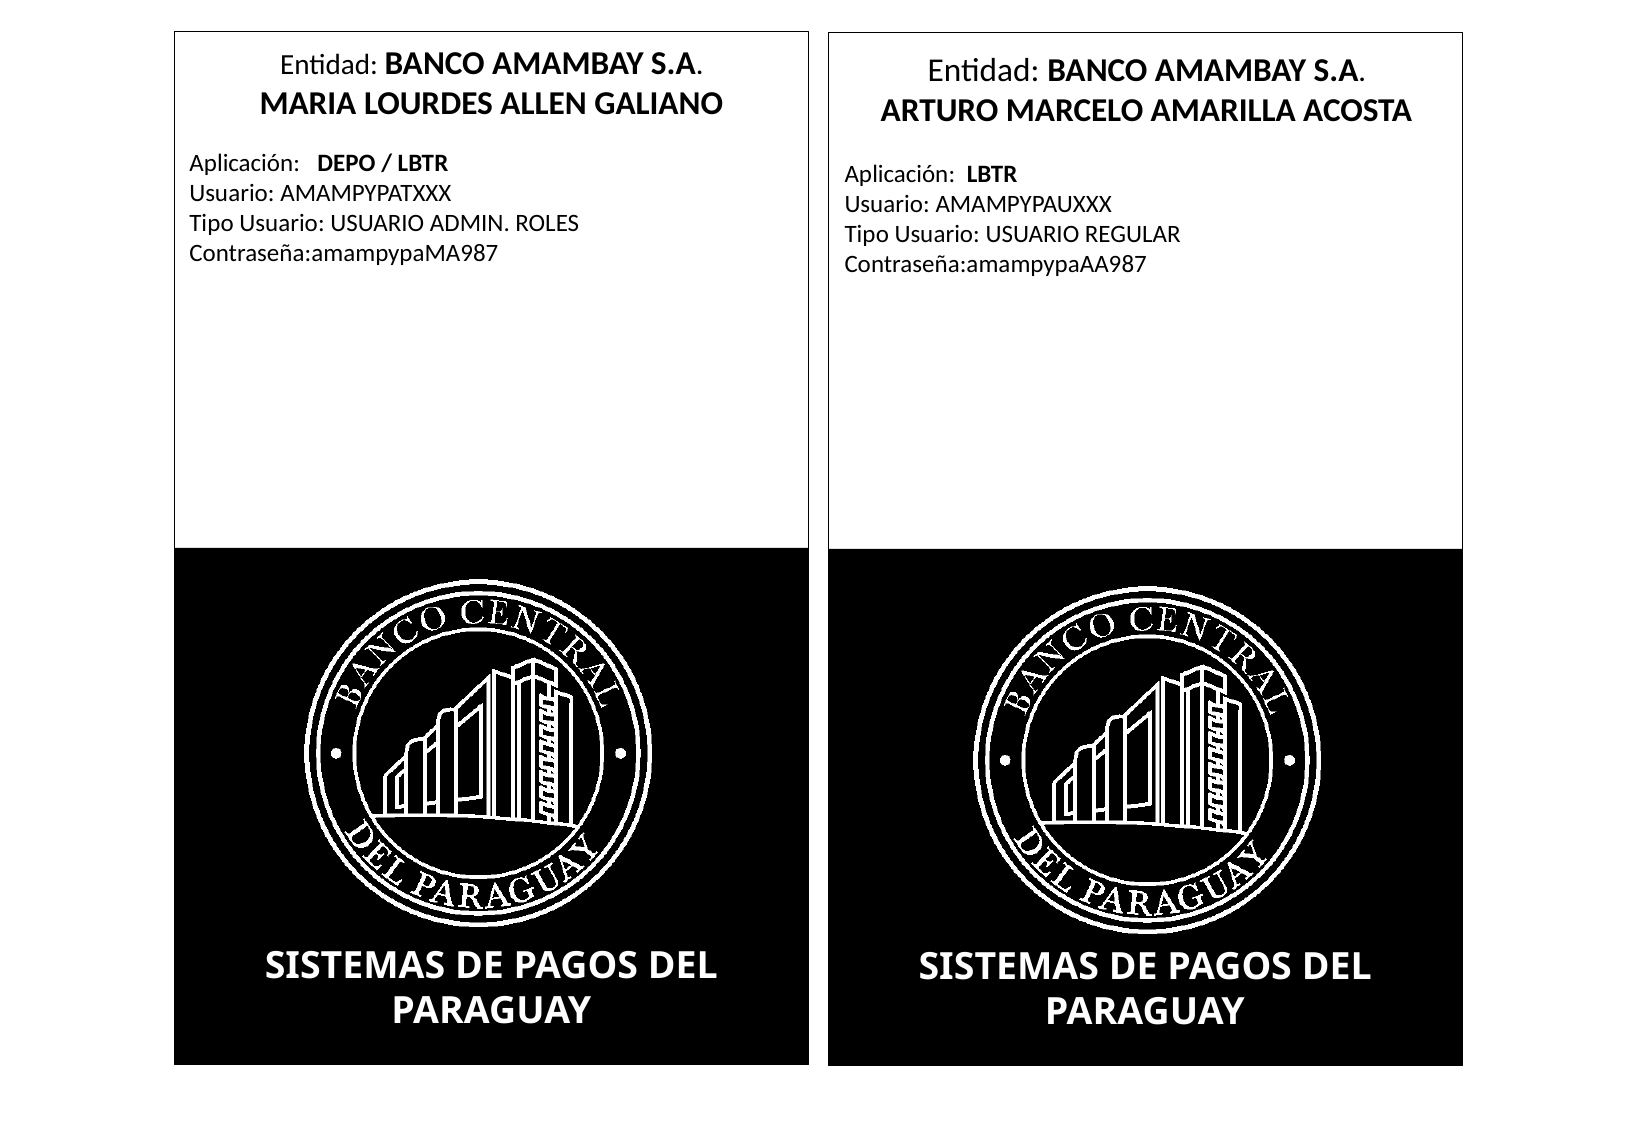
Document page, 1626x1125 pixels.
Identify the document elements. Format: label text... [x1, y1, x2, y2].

text_box SISTEMAS DE PAGOS DEL PARAGUAY [173, 550, 811, 1067]
text_box Entidad: BANCO AMAMBAY S.A. MARIA LOURDES ALLEN GALIANO Aplicación: DEPO / LBTR Usuario: AMAMPYPATXXX Tipo Usuario: USUARIO ADMIN. ROLES Contraseña:amampypaMA987 [174, 34, 809, 334]
text_box Entidad: BANCO AMAMBAY S.A. ARTURO MARCELO AMARILLA ACOSTA Aplicación: LBTR Usuario: AMAMPYPAUXXX Tipo Usuario: USUARIO REGULAR Contraseña:amampypaAA987 [829, 40, 1464, 285]
picture [972, 585, 1321, 934]
picture [304, 578, 653, 927]
text_box [826, 30, 1464, 551]
text_box [173, 29, 811, 550]
text_box SISTEMAS DE PAGOS DEL PARAGUAY [826, 551, 1464, 1068]
